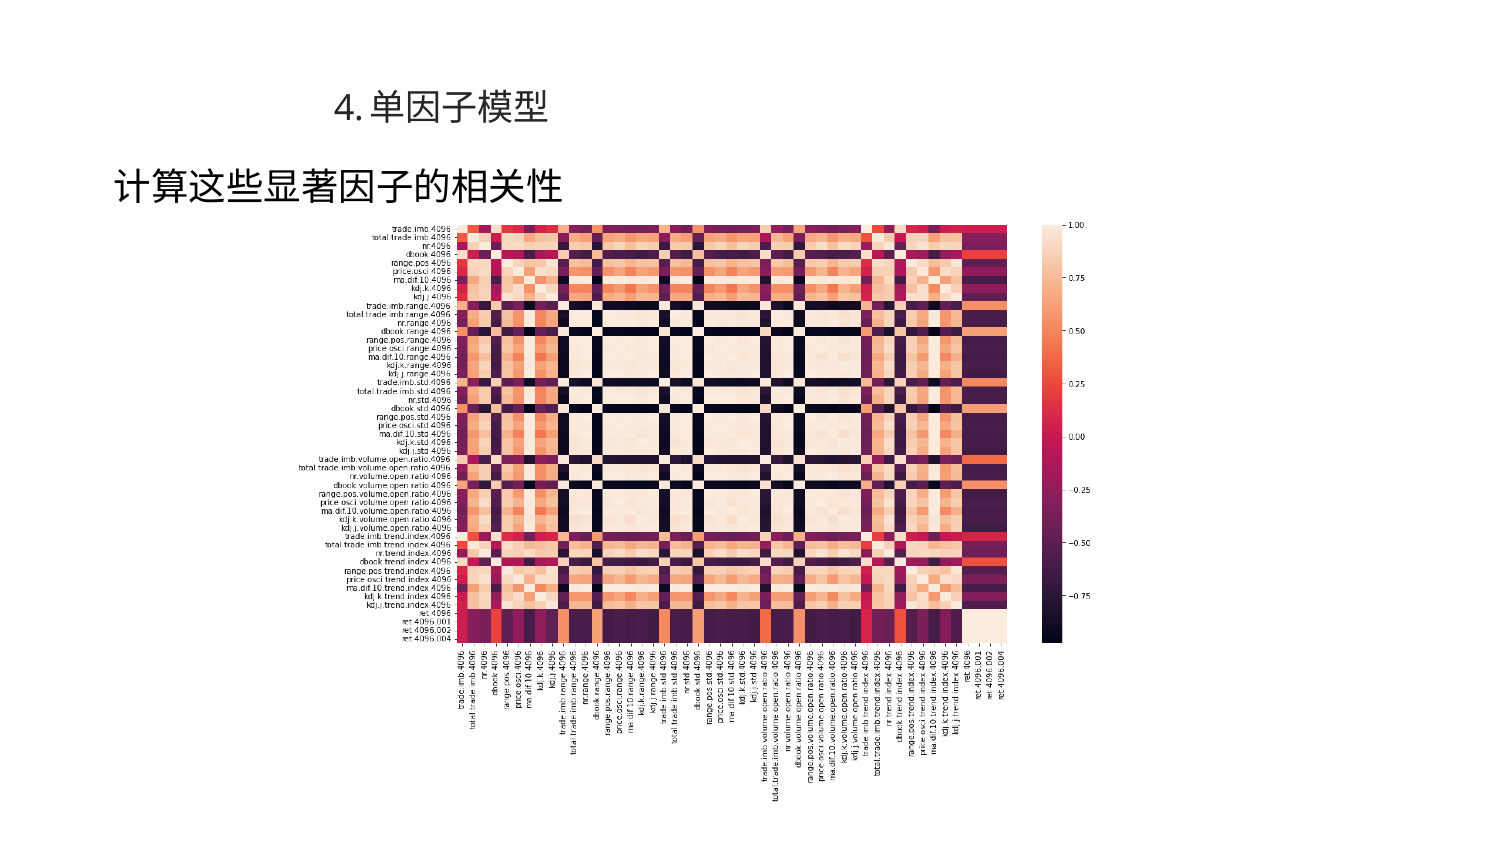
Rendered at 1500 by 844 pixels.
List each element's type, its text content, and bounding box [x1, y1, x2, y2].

title 4.单因子模型 [319, 76, 1416, 180]
text_box 计算这些显著因子的相关性 [99, 155, 661, 216]
picture [293, 215, 1096, 806]
